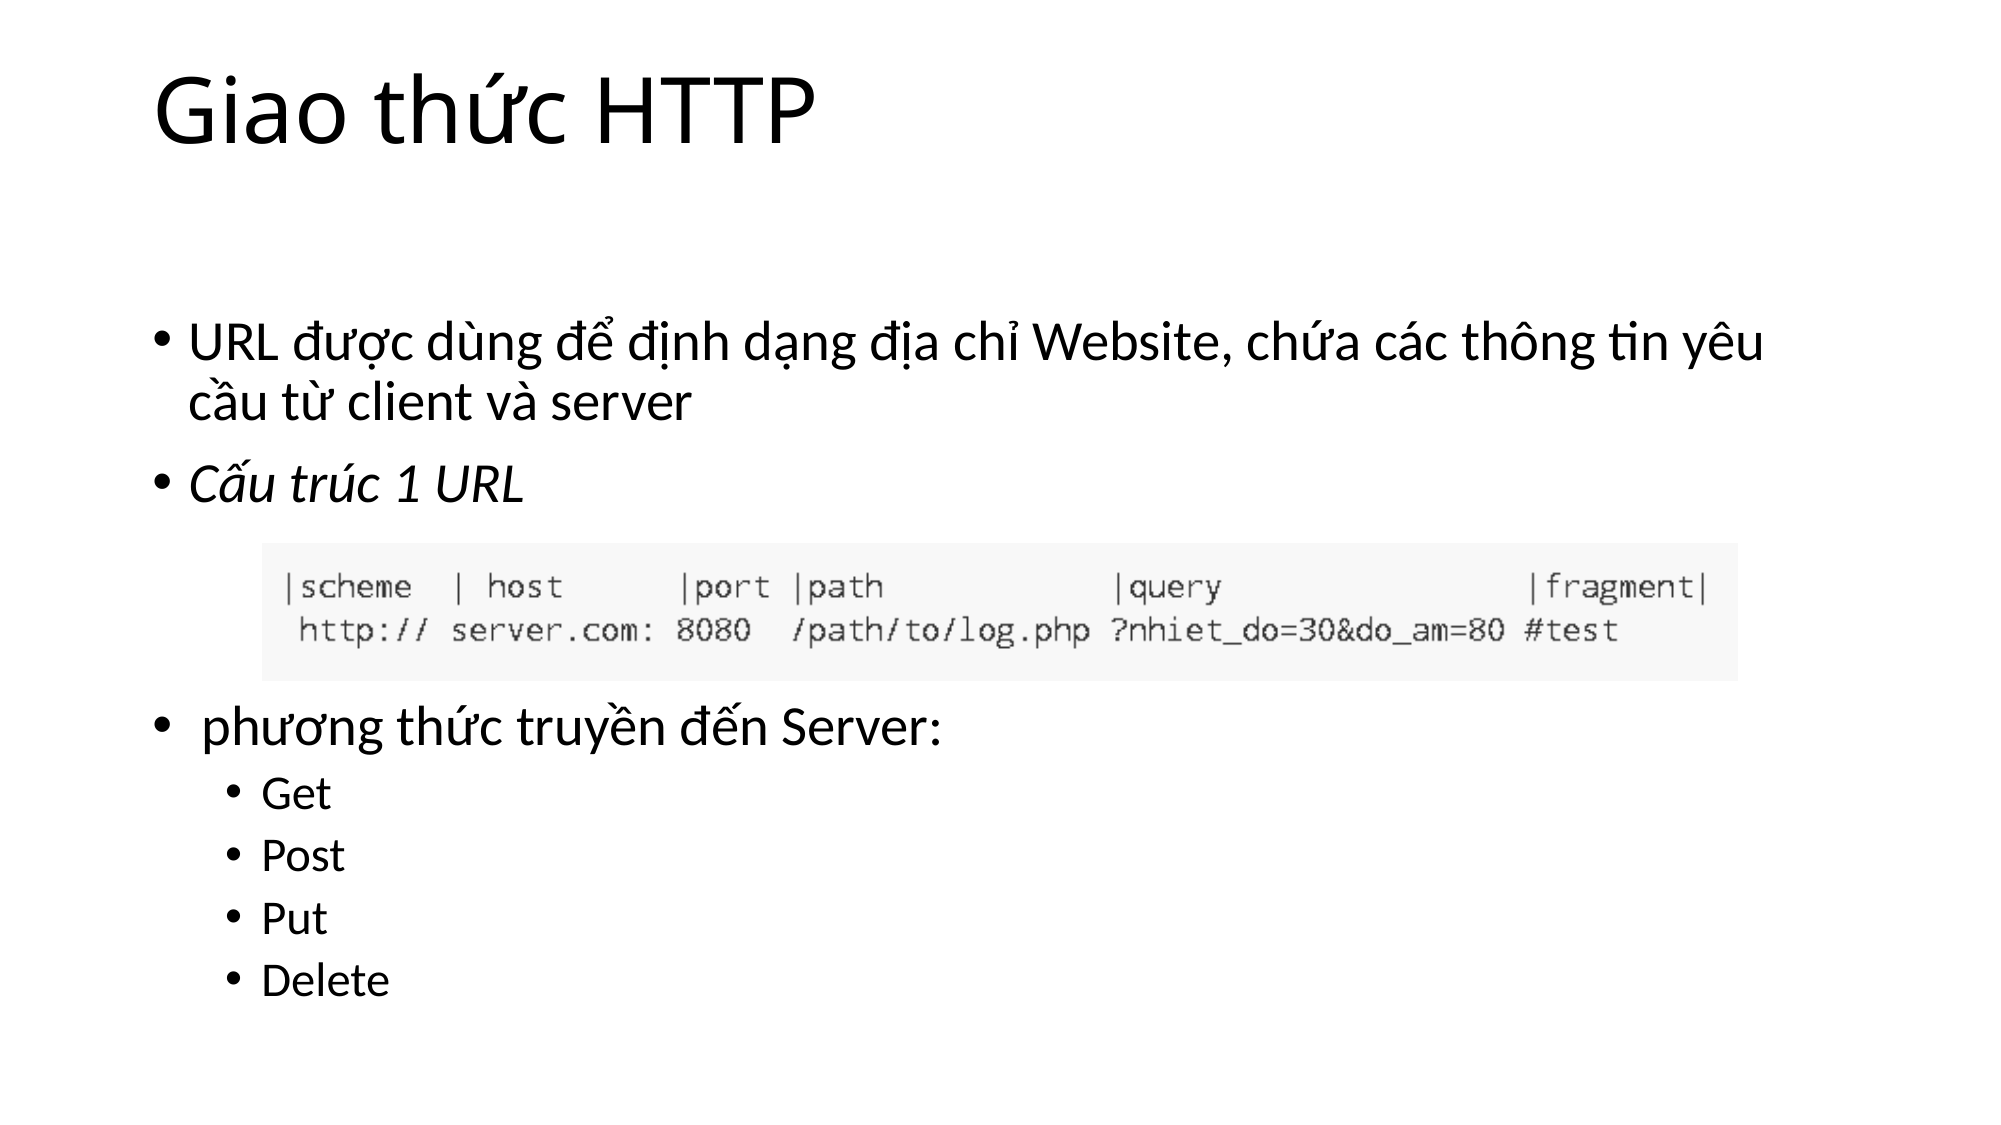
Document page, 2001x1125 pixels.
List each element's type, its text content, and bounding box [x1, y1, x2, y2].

picture [262, 543, 1738, 681]
title Giao thức HTTP [137, 59, 1863, 278]
list URL được dùng để định dạng địa chỉ Website, chứa các thông tin yêu cầu từ client và server Cấu trúc 1 URL phương thức truyền đến Server: Get Post Put Delete [137, 303, 1863, 1018]
